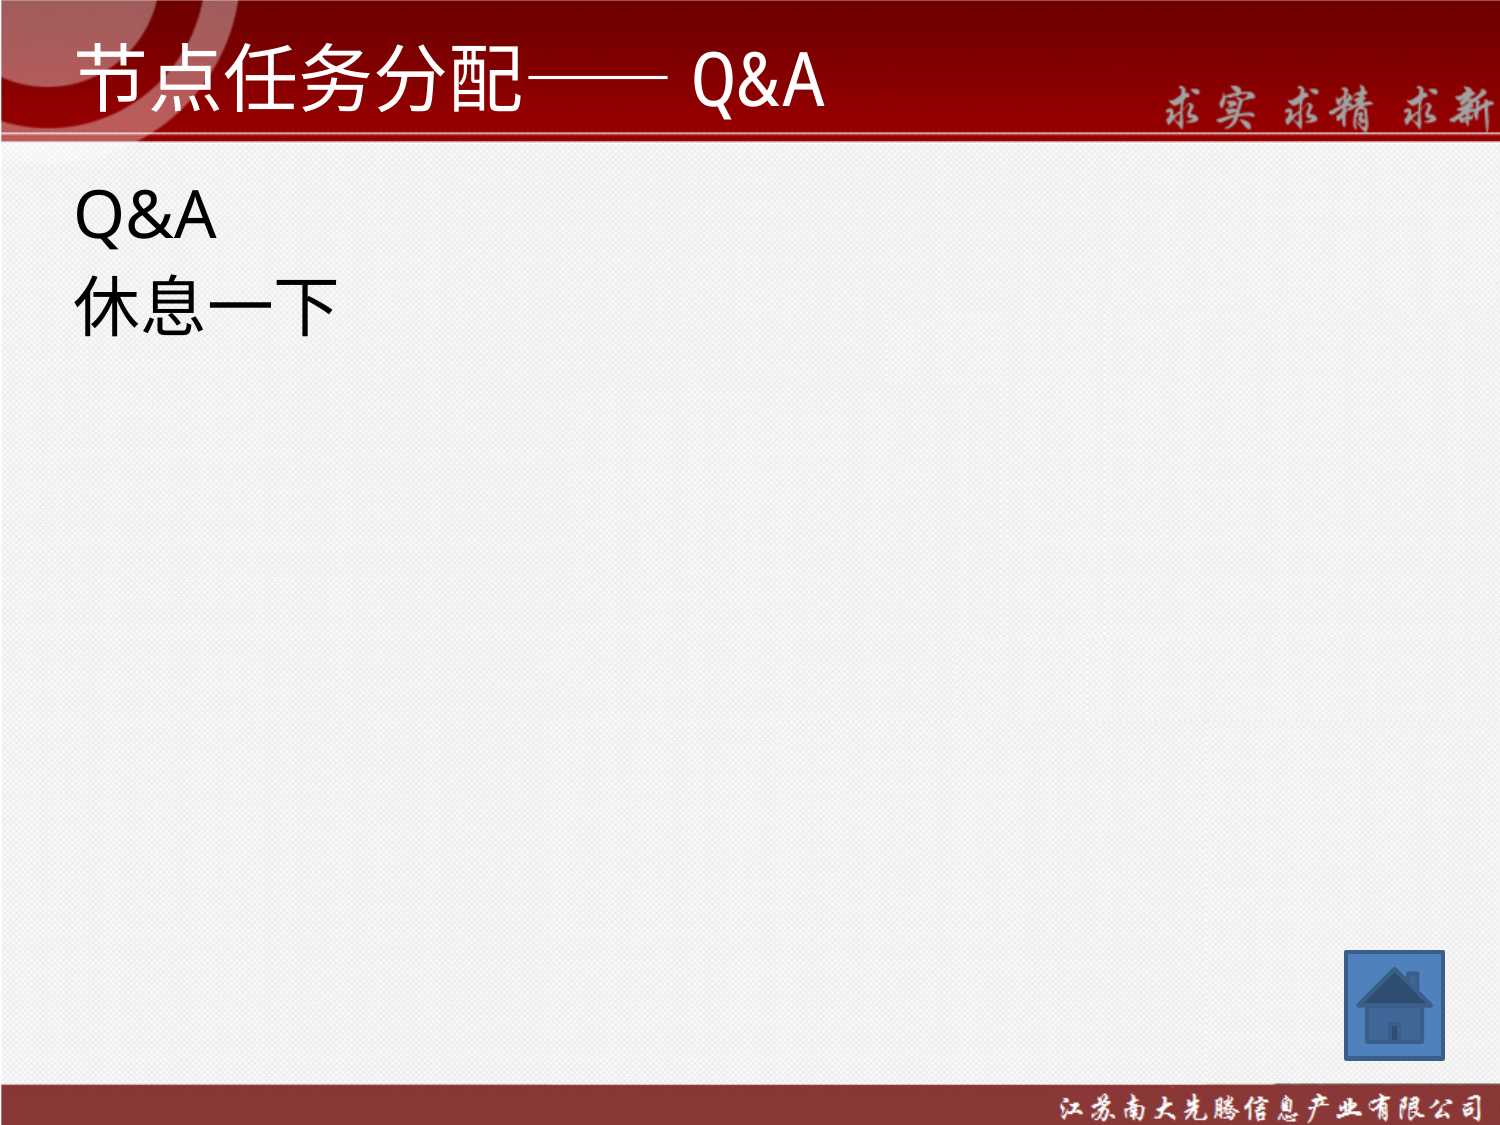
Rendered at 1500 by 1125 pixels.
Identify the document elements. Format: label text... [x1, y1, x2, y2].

list Q&A 休息一下 [58, 163, 1442, 1079]
text_box [1344, 950, 1445, 1061]
title 节点任务分配——Q&A [58, 23, 1426, 130]
picture [0, 0, 1500, 1125]
